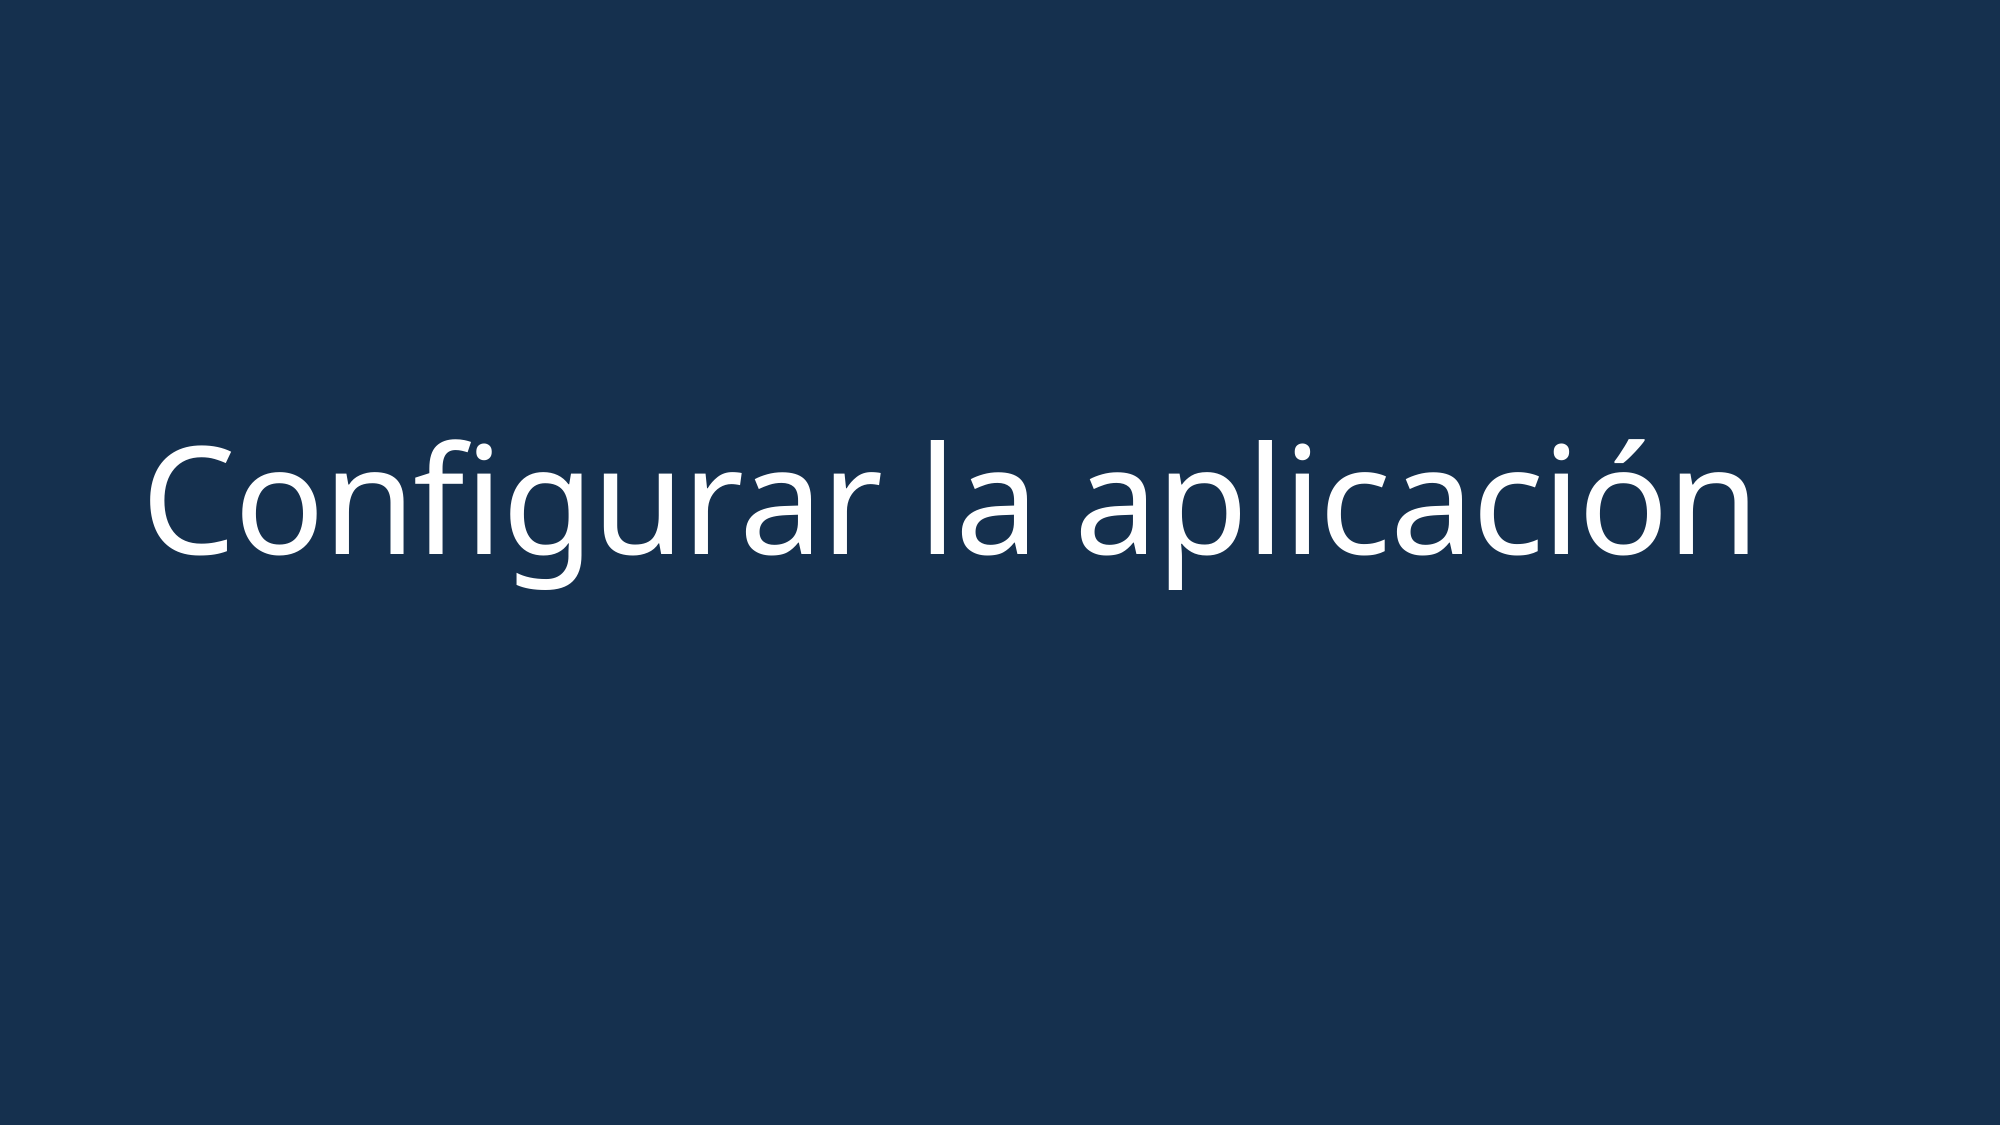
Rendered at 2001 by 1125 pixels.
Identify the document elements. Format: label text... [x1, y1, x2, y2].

title Configurar la aplicación [117, 409, 1841, 598]
